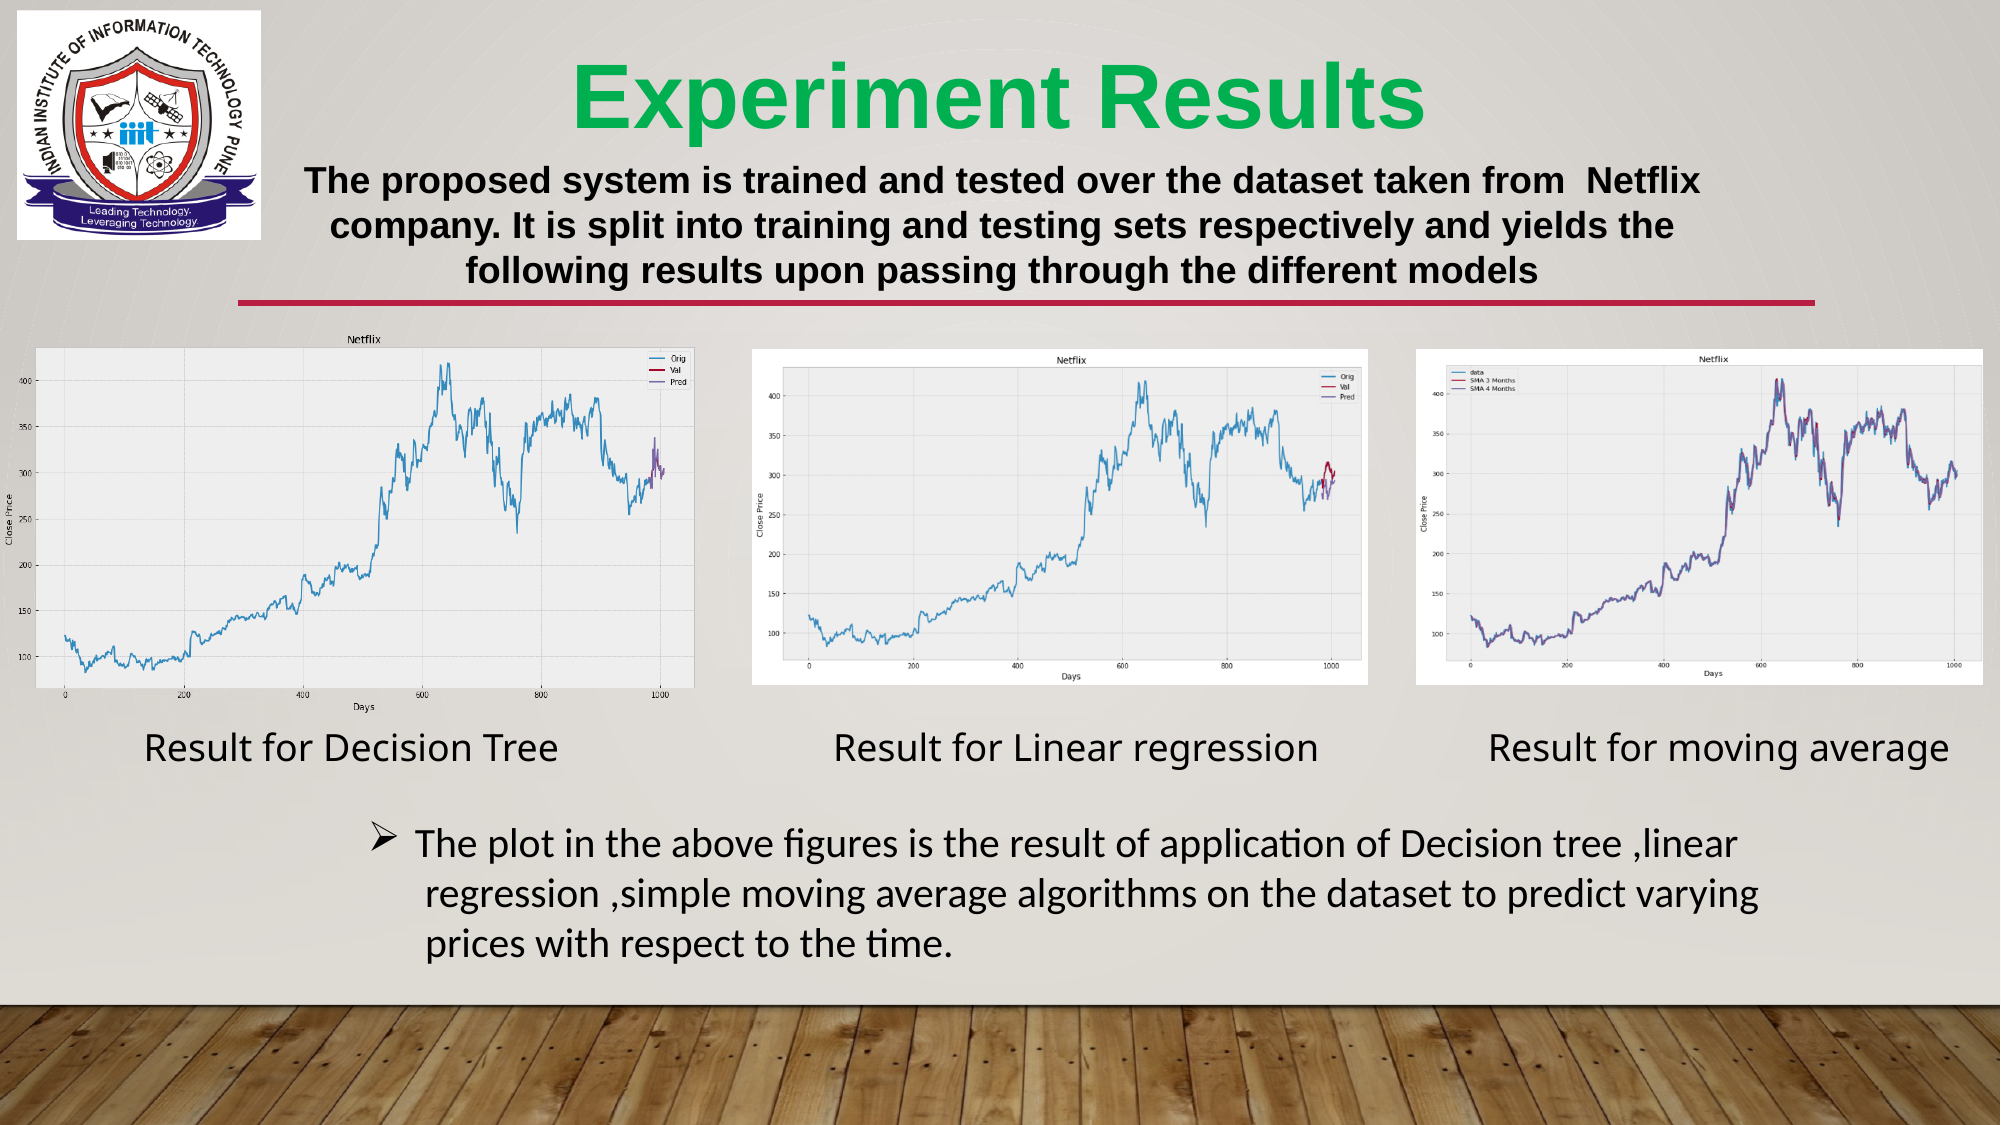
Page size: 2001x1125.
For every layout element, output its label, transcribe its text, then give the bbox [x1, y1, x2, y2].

picture [1416, 349, 1983, 685]
picture [752, 349, 1368, 685]
text_box The plot in the above figures is the result of application of Decision tree ,linear regression ,simple moving average algorithms on the dataset to predict varying prices with respect to the time. [353, 808, 1785, 1024]
text_box Result for Linear regression [818, 716, 1335, 776]
text_box Result for Decision Tree [128, 717, 575, 776]
text_box The proposed system is trained and tested over the dataset taken from Netflix company. It is split into training and testing sets respectively and yields the following results upon passing through the different models [286, 148, 1720, 298]
picture [0, 1005, 2000, 1125]
picture [16, 10, 262, 240]
picture [0, 328, 698, 717]
text_box Result for moving average [1473, 716, 1966, 776]
text_box Experiment Results [530, 29, 1470, 148]
